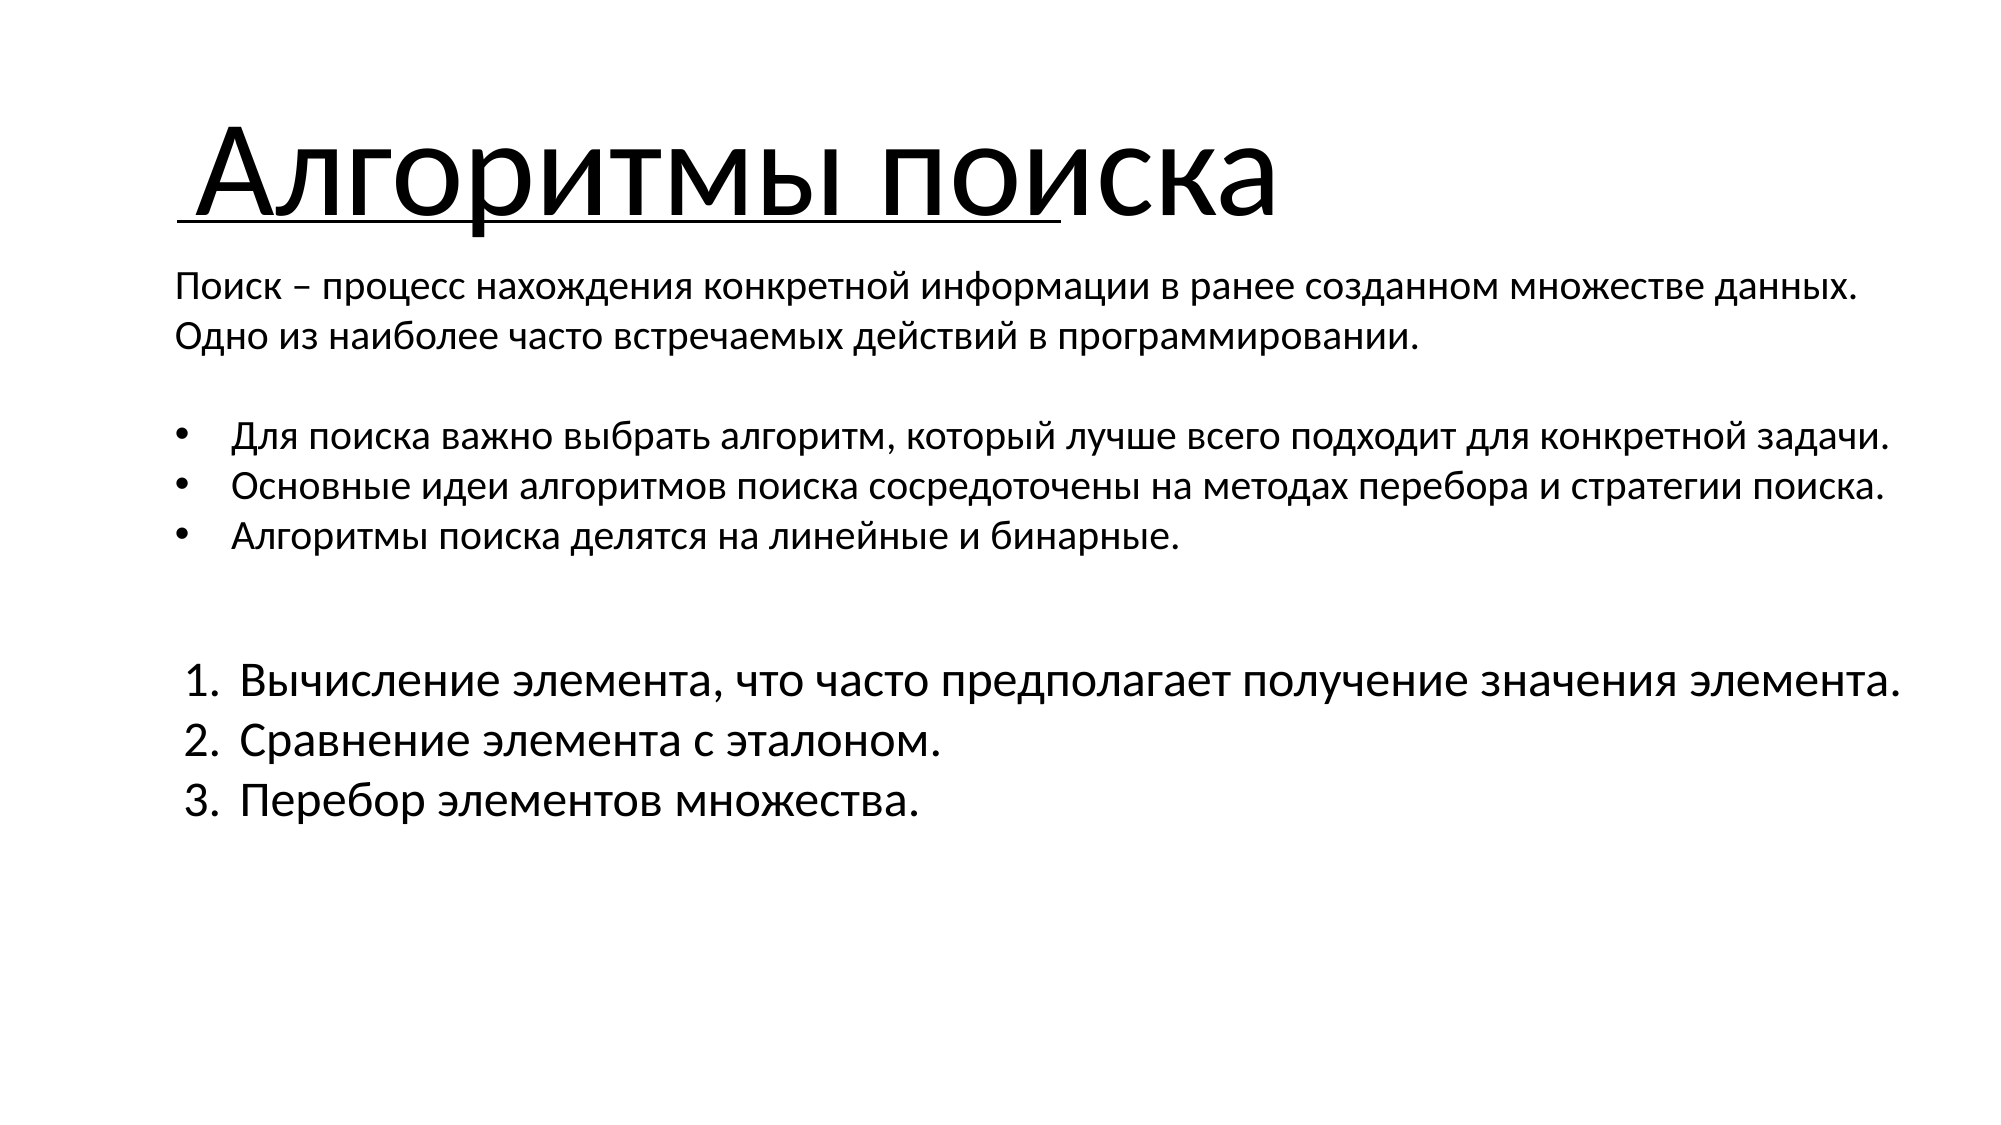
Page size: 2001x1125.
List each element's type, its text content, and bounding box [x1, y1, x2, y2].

text_box Вычисление элемента, что часто предполагает получение значения элемента. Сравнение элемента с эталоном. Перебор элементов множества. [168, 638, 1918, 834]
text_box Алгоритмы поиска [181, 70, 1298, 250]
text_box Поиск – процесс нахождения конкретной информации в ранее созданном множестве данных. Одно из наиболее часто встречаемых действий в программировании. Для поиска важно выбрать алгоритм, который лучше всего подходит для конкретной задачи. Основные идеи алгоритмов поиска сосредоточены на методах перебора и стратегии поиска. Алгоритмы поиска делятся на линейные и бинарные. [159, 250, 1927, 566]
